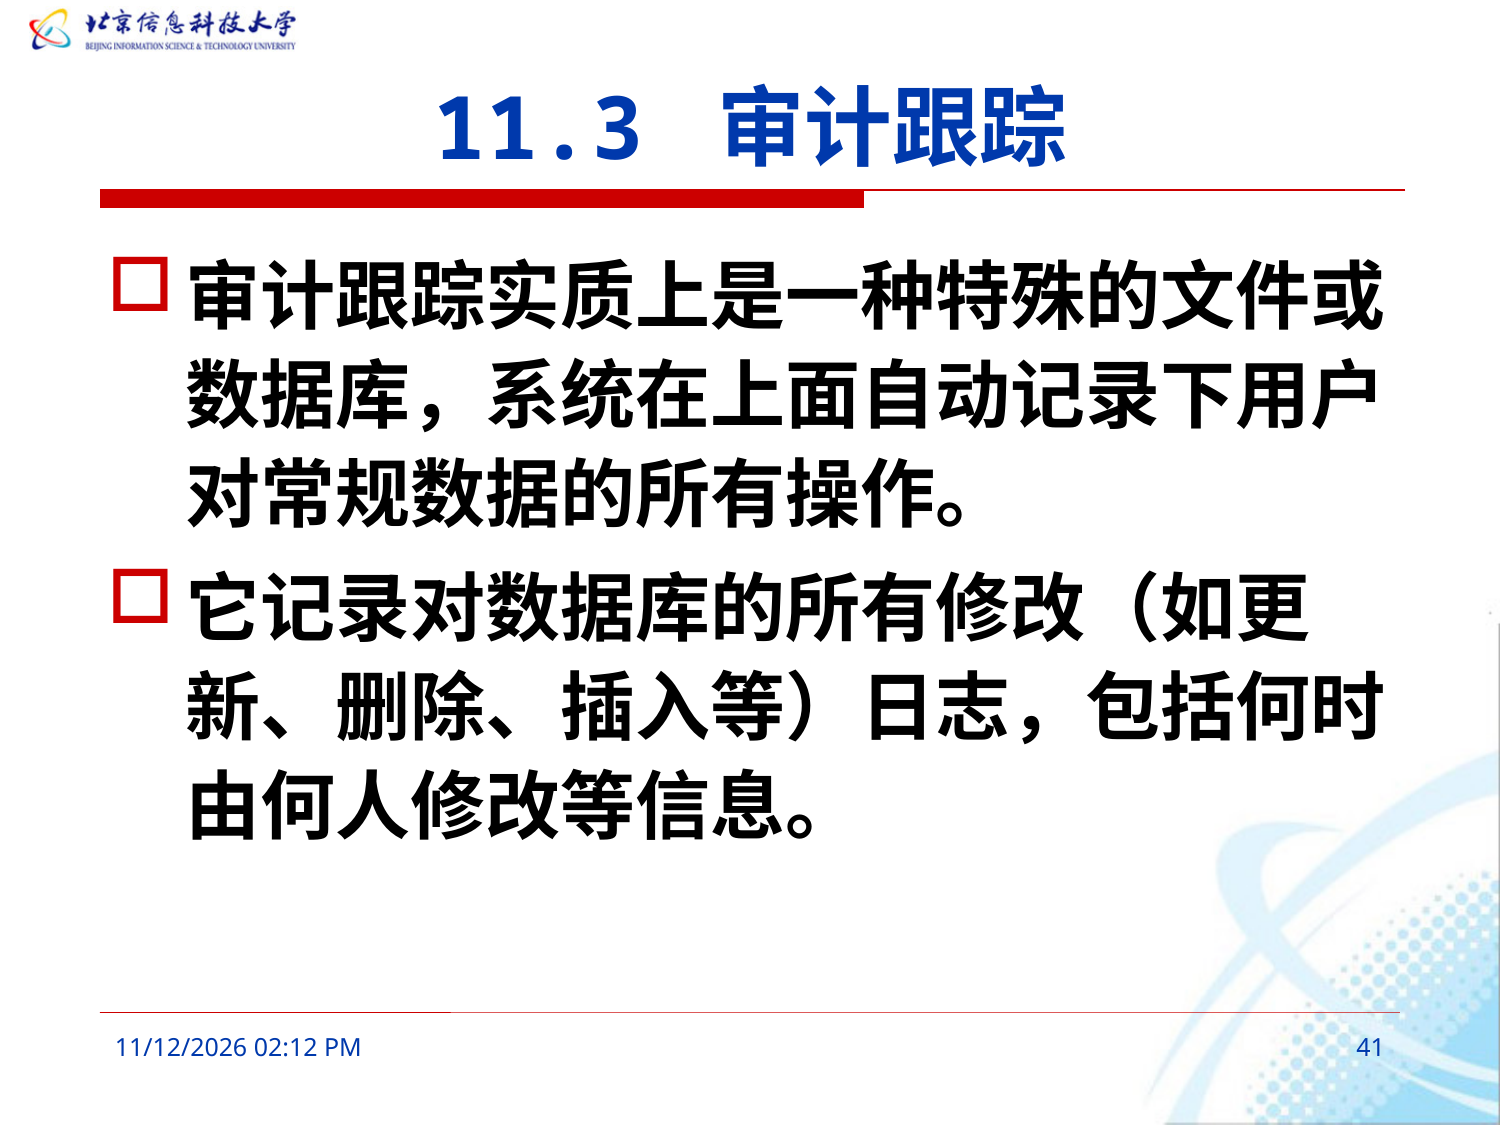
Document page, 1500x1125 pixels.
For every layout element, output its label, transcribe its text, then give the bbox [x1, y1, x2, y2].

picture [0, 0, 1500, 1125]
title 11.3 审计跟踪 [93, 49, 1407, 185]
list 审计跟踪实质上是一种特殊的文件或数据库，系统在上面自动记录下用户对常规数据的所有操作。 它记录对数据库的所有修改（如更新、删除、插入等）日志，包括何时由何人修改等信息。 [92, 231, 1406, 1000]
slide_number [99, 1024, 432, 1103]
slide_number 41 [1074, 1024, 1401, 1103]
